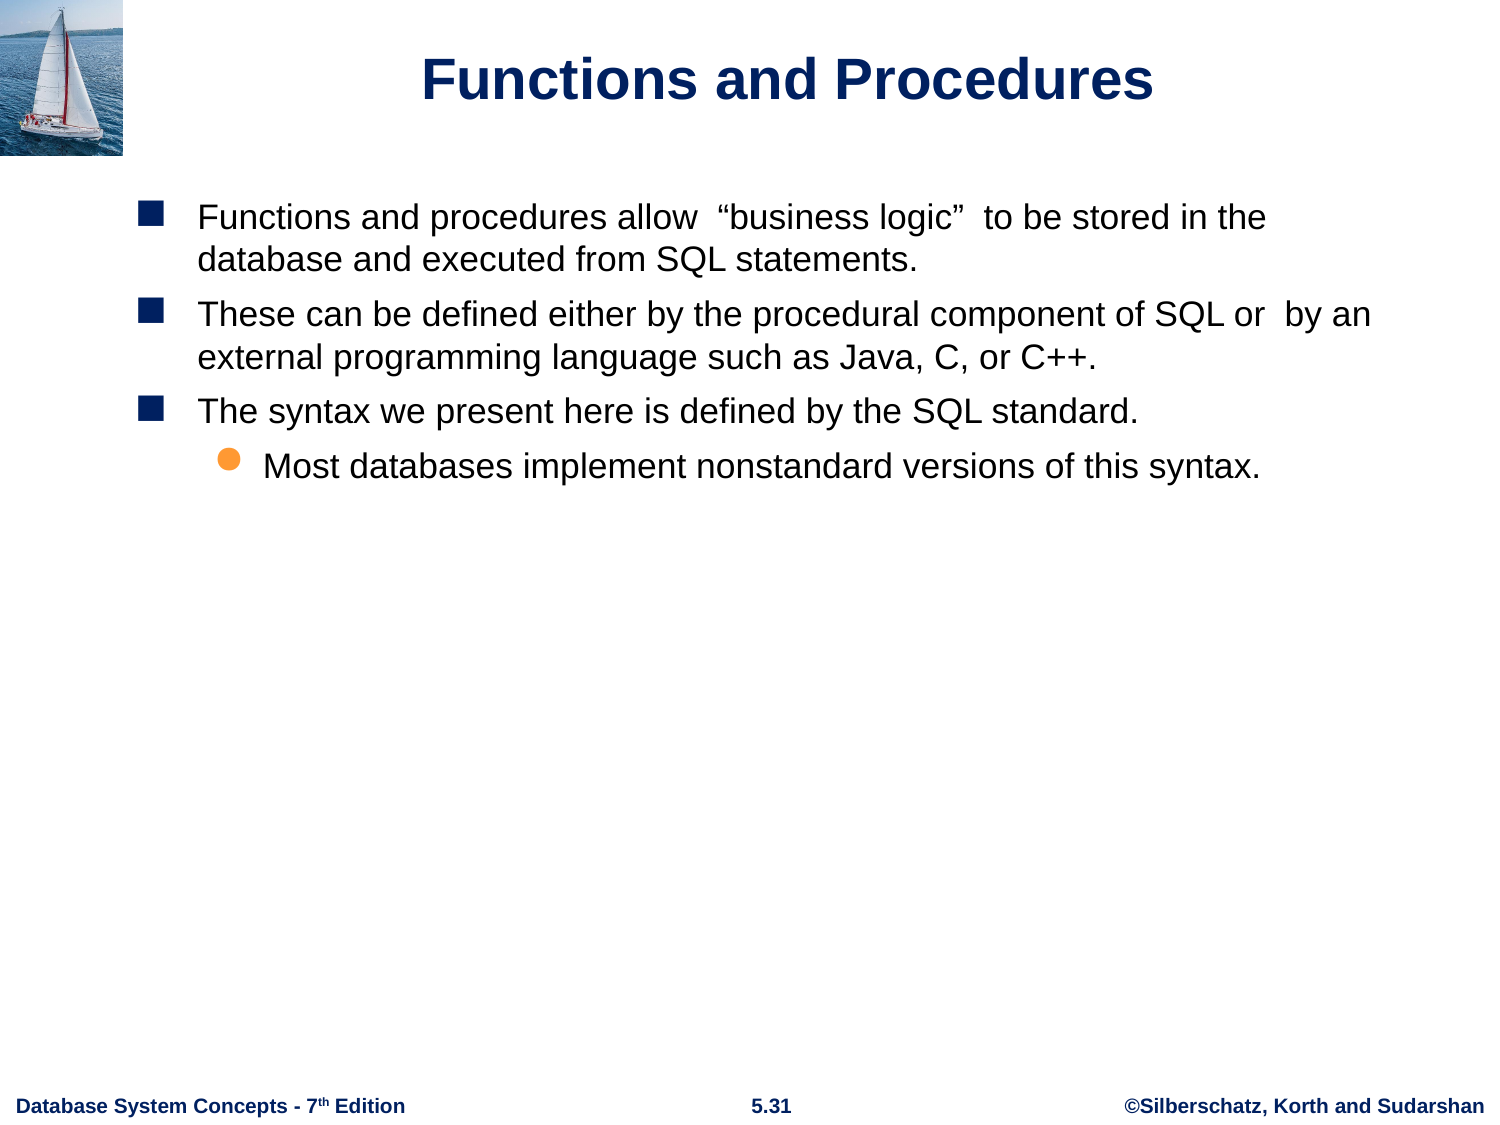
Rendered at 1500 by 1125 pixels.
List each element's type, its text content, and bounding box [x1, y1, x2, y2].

list Functions and procedures allow “business logic” to be stored in the database and executed from SQL statements. These can be defined either by the procedural component of SQL or by an external programming language such as Java, C, or C++. The syntax we present here is defined by the SQL standard. Most databases implement nonstandard versions of this syntax. [126, 186, 1388, 987]
picture [0, 0, 123, 156]
title Functions and Procedures [125, 18, 1452, 120]
